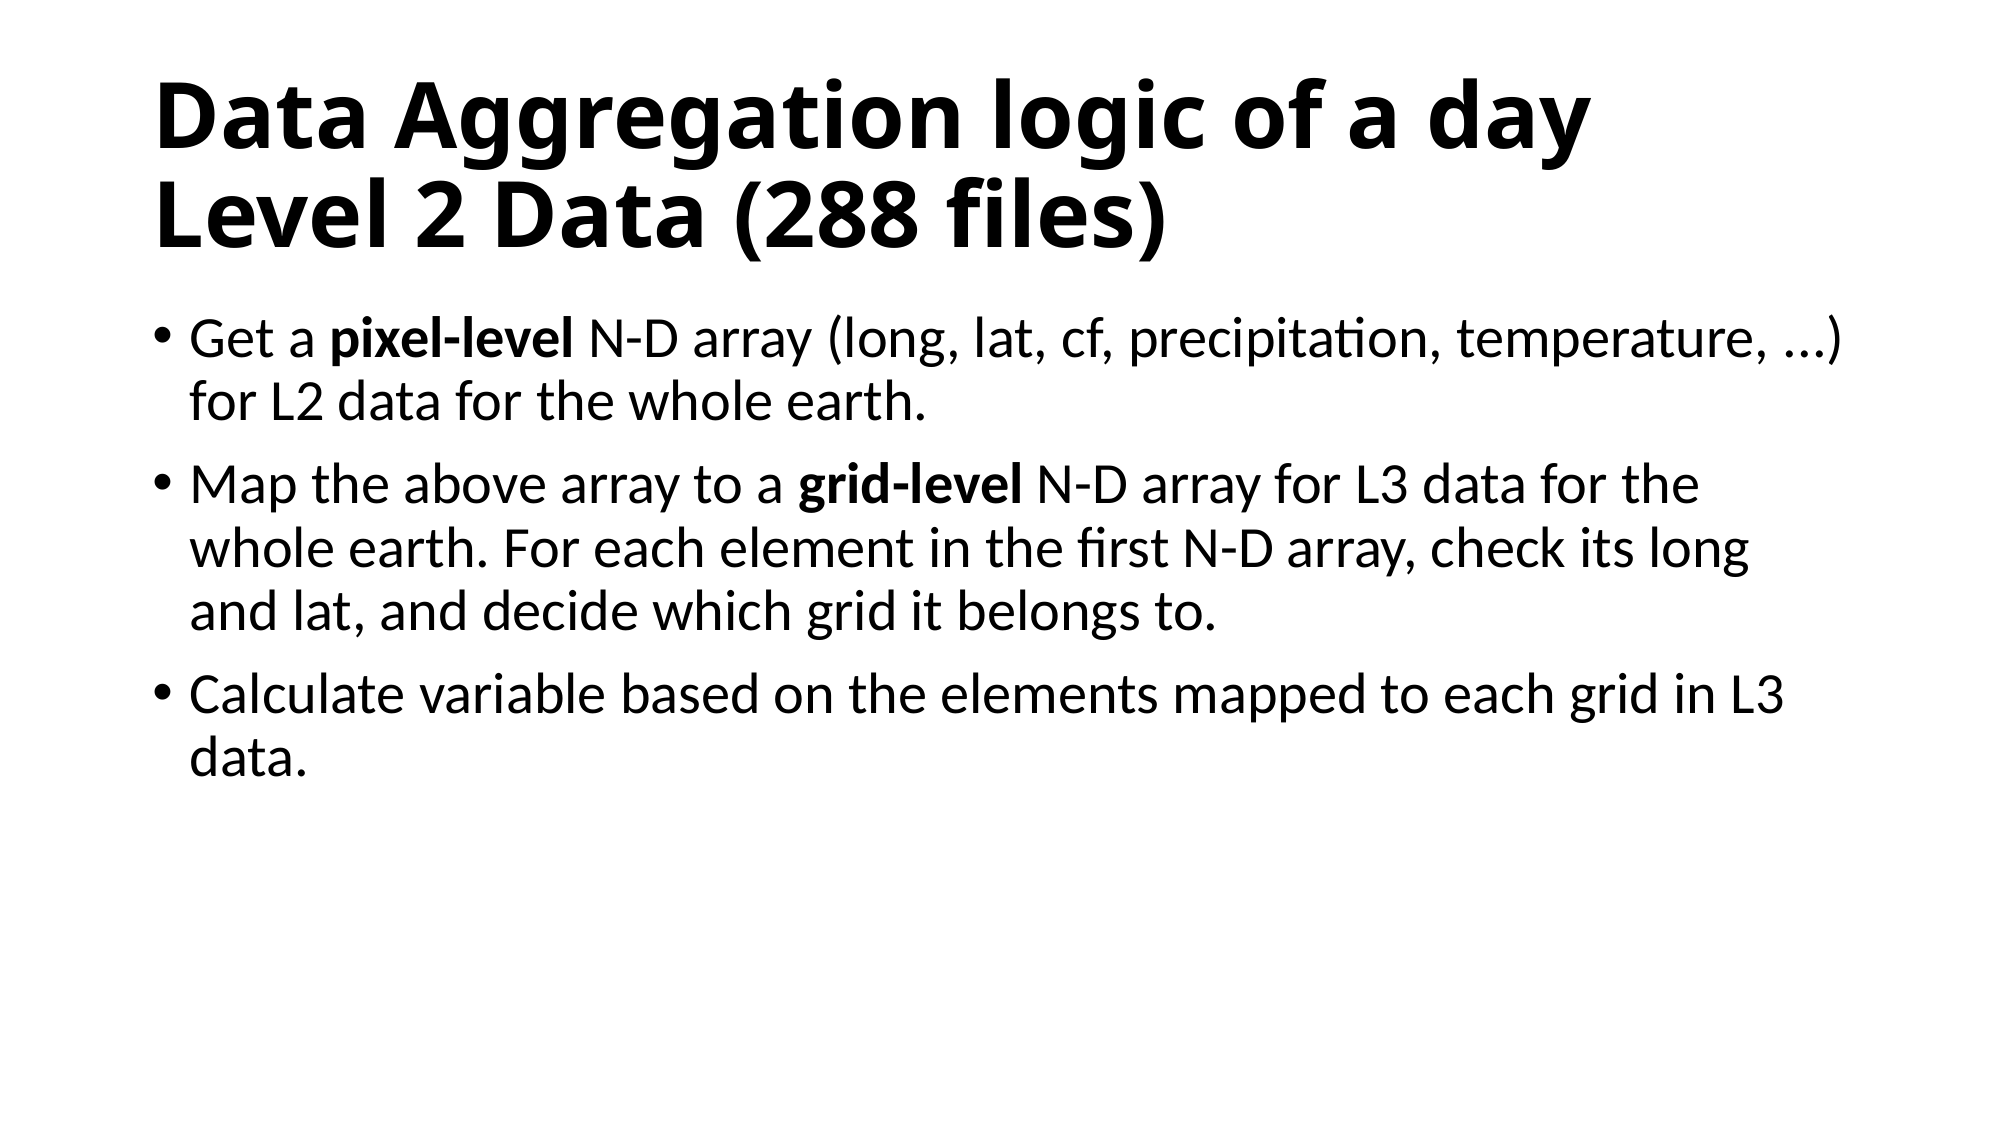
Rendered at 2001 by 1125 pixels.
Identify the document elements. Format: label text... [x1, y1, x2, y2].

list Get a pixel-level N-D array (long, lat, cf, precipitation, temperature, ...) for L2 data for the whole earth. Map the above array to a grid-level N-D array for L3 data for the whole earth. For each element in the first N-D array, check its long and lat, and decide which grid it belongs to. Calculate variable based on the elements mapped to each grid in L3 data. [137, 299, 1863, 1014]
title Data Aggregation logic of a day Level 2 Data (288 files) [137, 59, 1863, 278]
